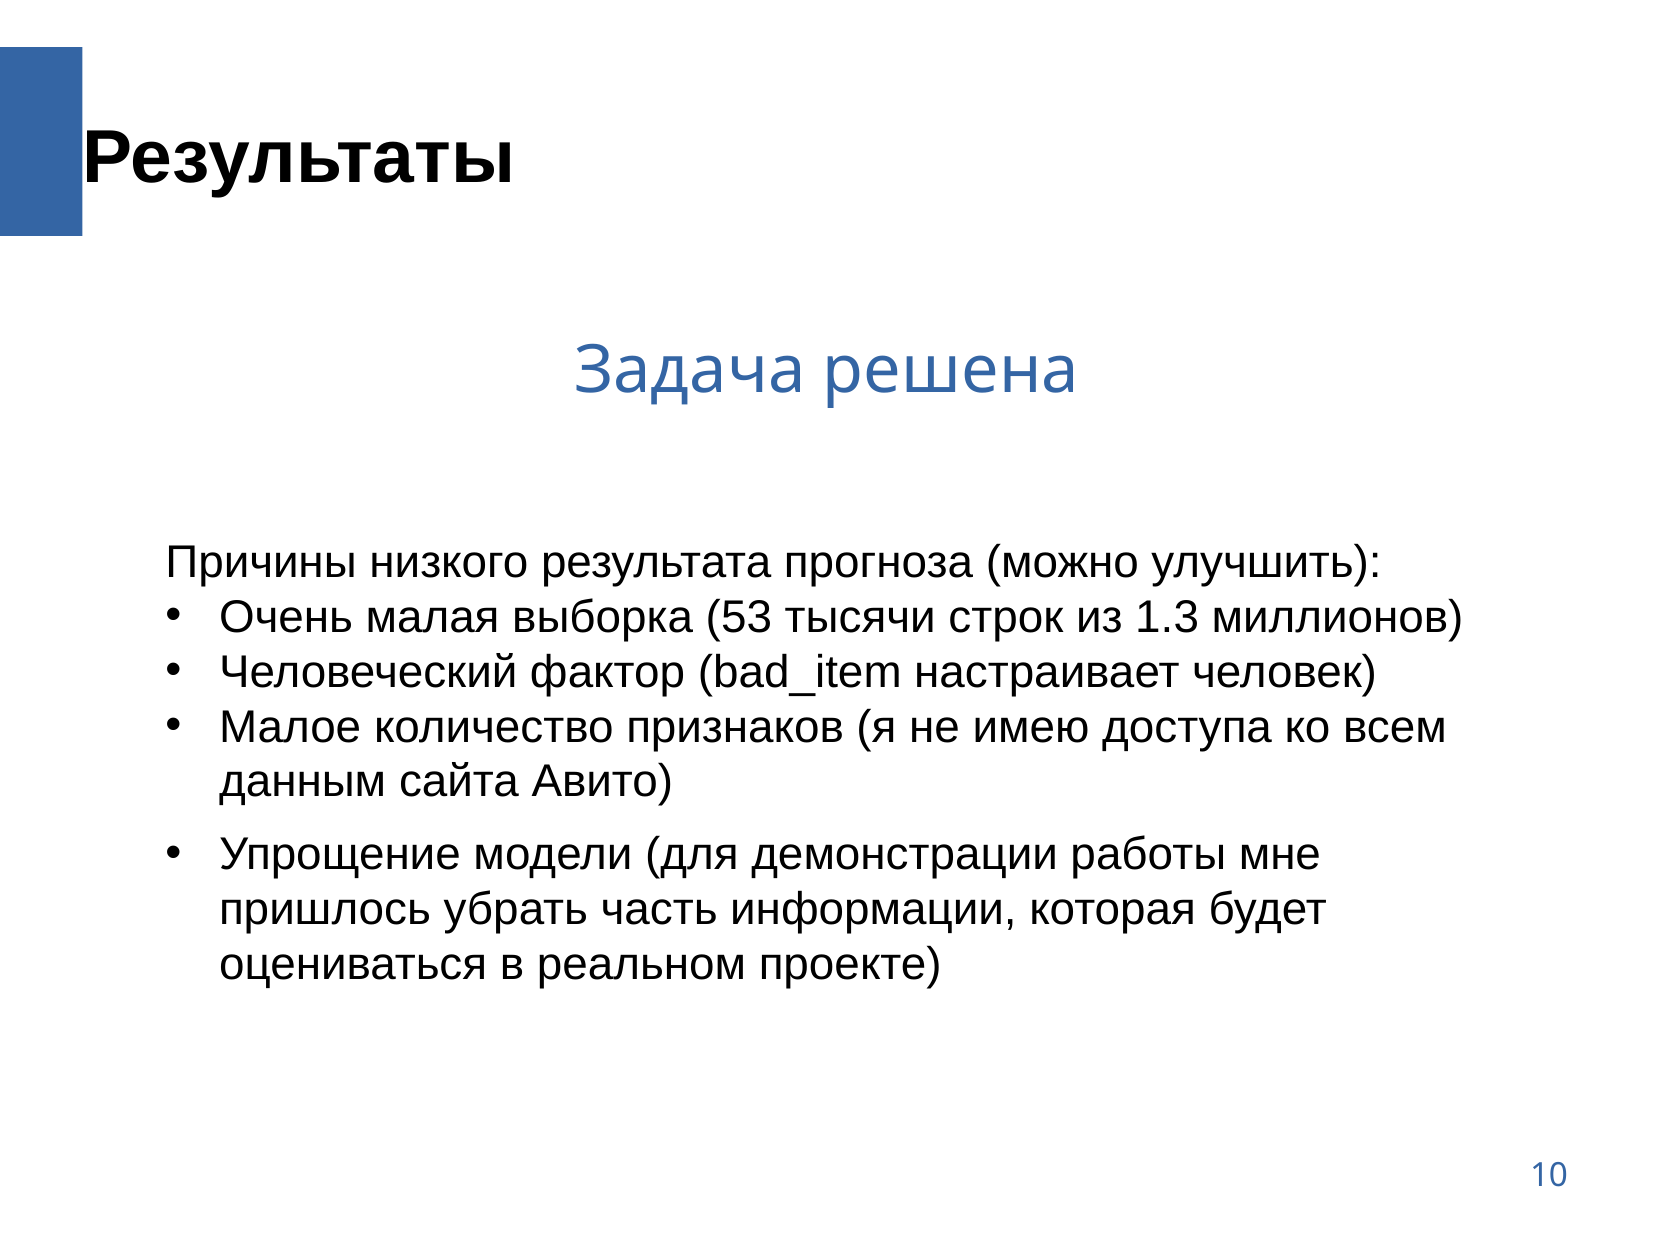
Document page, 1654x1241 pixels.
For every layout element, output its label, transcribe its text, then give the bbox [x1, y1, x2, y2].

text_box Причины низкого результата прогноза (можно улучшить): Очень малая выборка (53 тысячи строк из 1.3 миллионов) Человеческий фактор (bad_item настраивает человек) Малое количество признаков (я не имею доступа ко всем данным сайта Авито) Упрощение модели (для демонстрации работы мне пришлось убрать часть информации, которая будет оцениваться в реальном проекте) [165, 531, 1465, 1063]
text_box Задача решена [82, 289, 1571, 443]
text_box Результаты [82, 49, 1571, 257]
